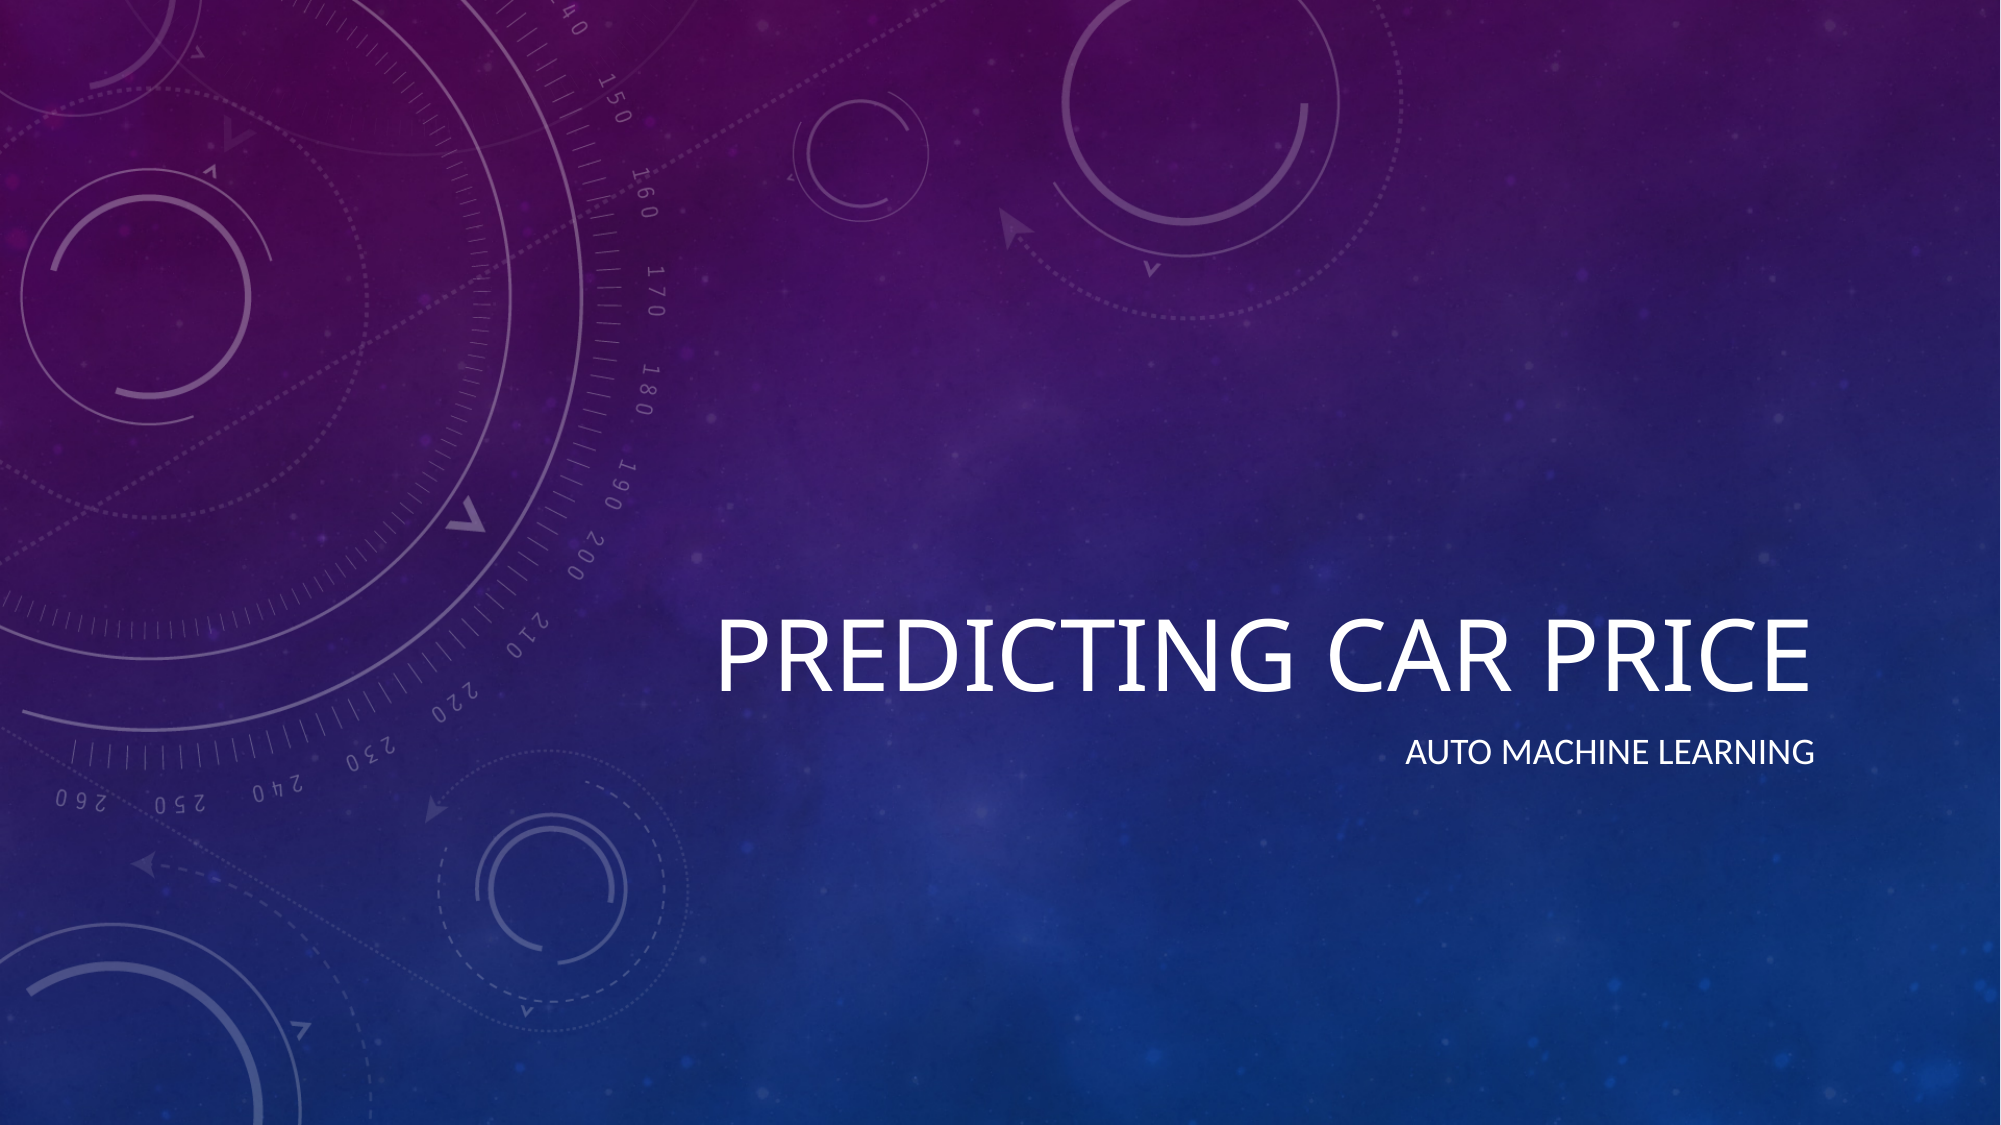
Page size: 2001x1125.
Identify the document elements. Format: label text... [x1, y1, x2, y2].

title Predicting car price [650, 322, 1831, 719]
subtitle Auto machine learning [650, 719, 1831, 950]
picture [0, 0, 2001, 1125]
